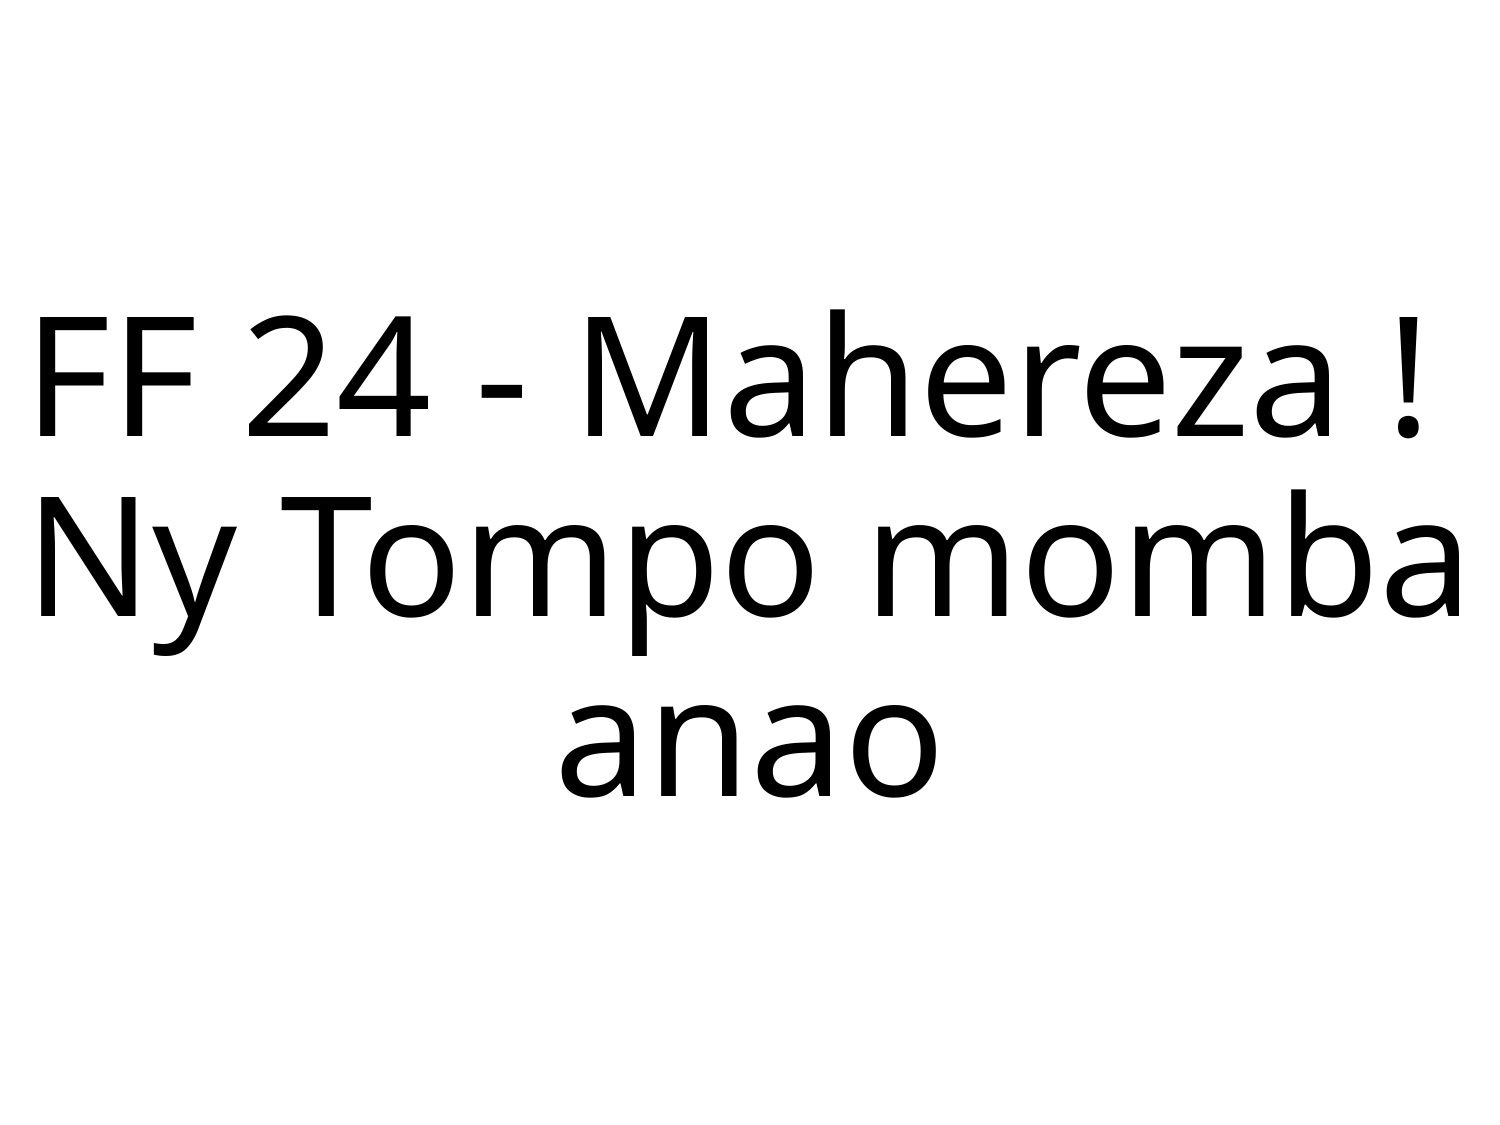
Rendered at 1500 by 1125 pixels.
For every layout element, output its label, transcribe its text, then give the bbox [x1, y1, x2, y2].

title FF 24 - Mahereza ! Ny Tompo momba anao [0, 453, 1500, 672]
